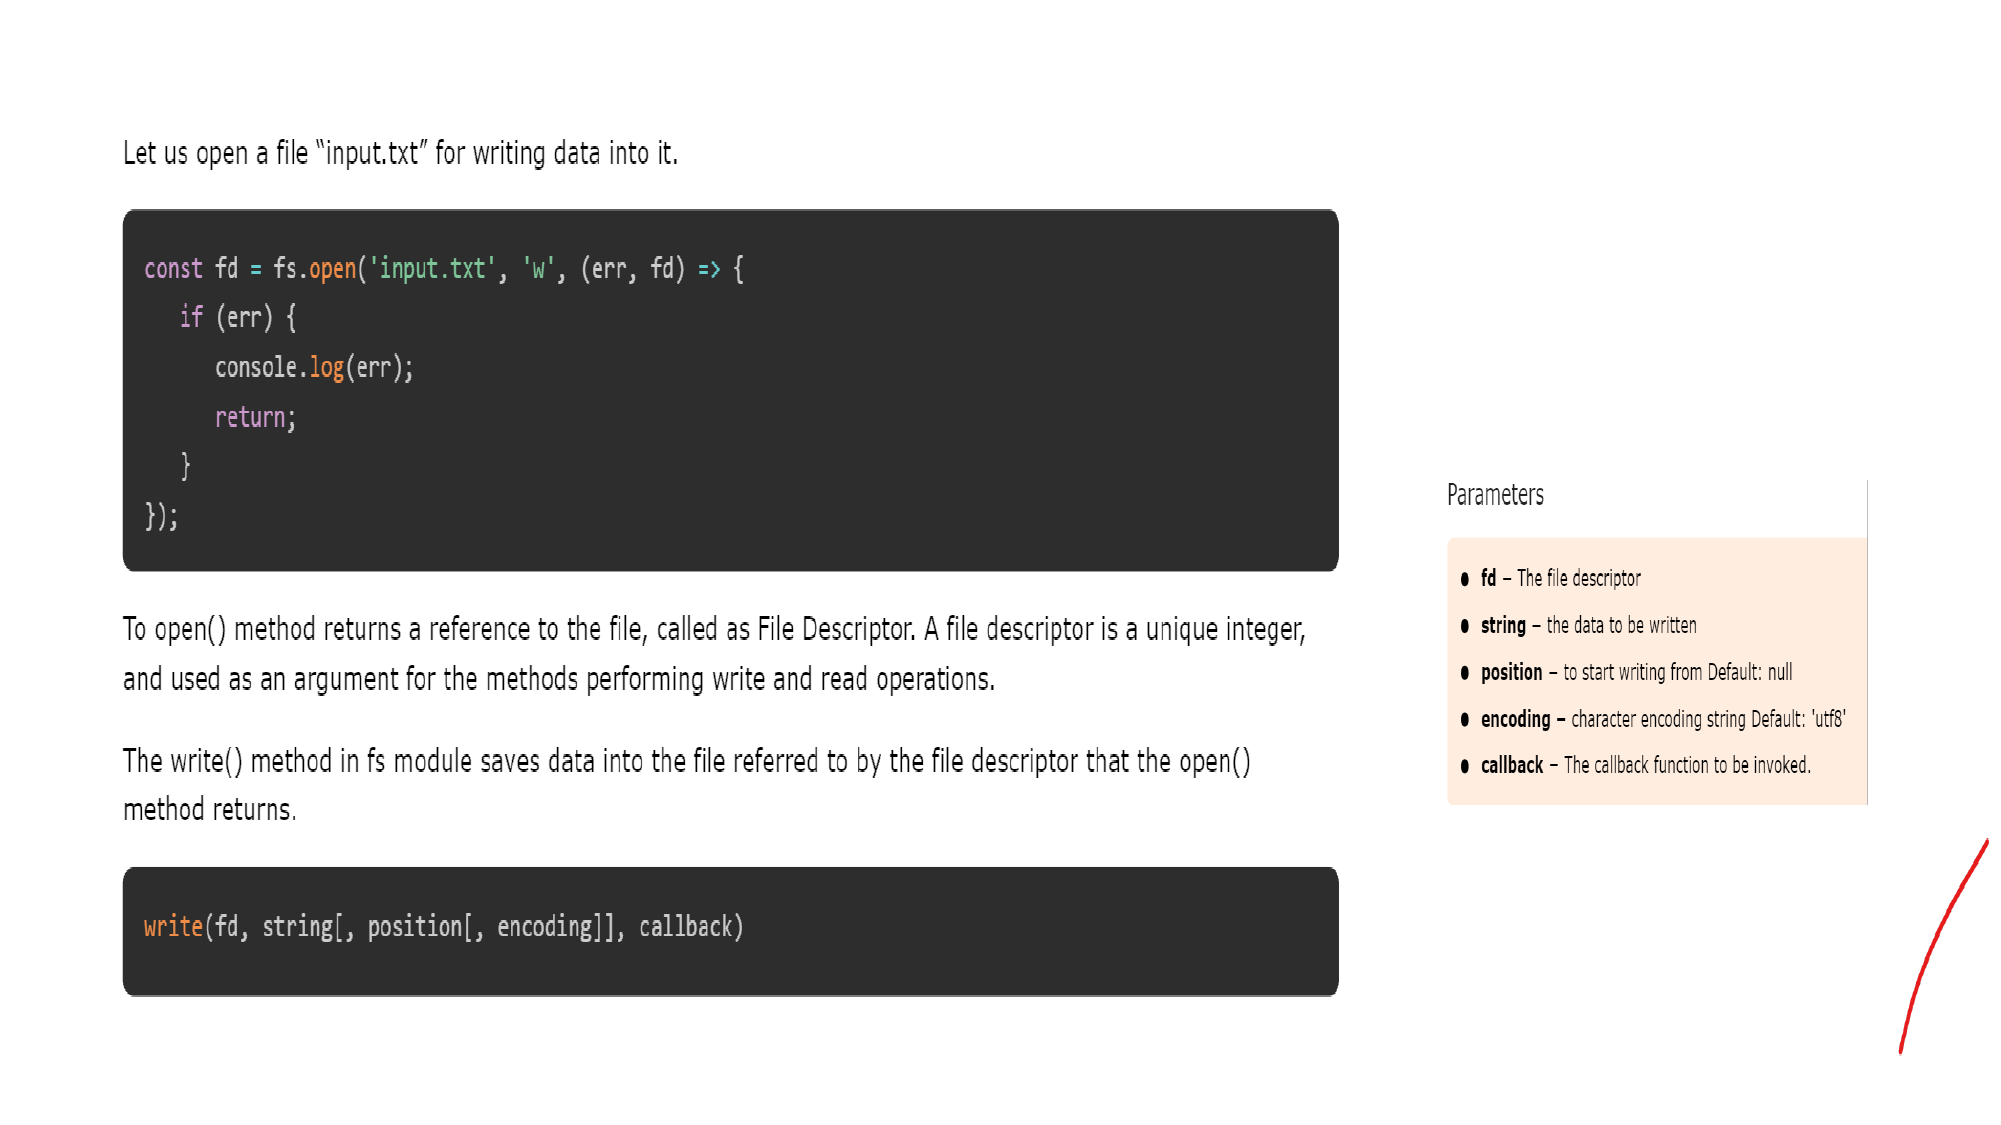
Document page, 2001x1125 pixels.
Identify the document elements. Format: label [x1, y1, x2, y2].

picture [99, 126, 1358, 1006]
picture [1433, 480, 1989, 1056]
